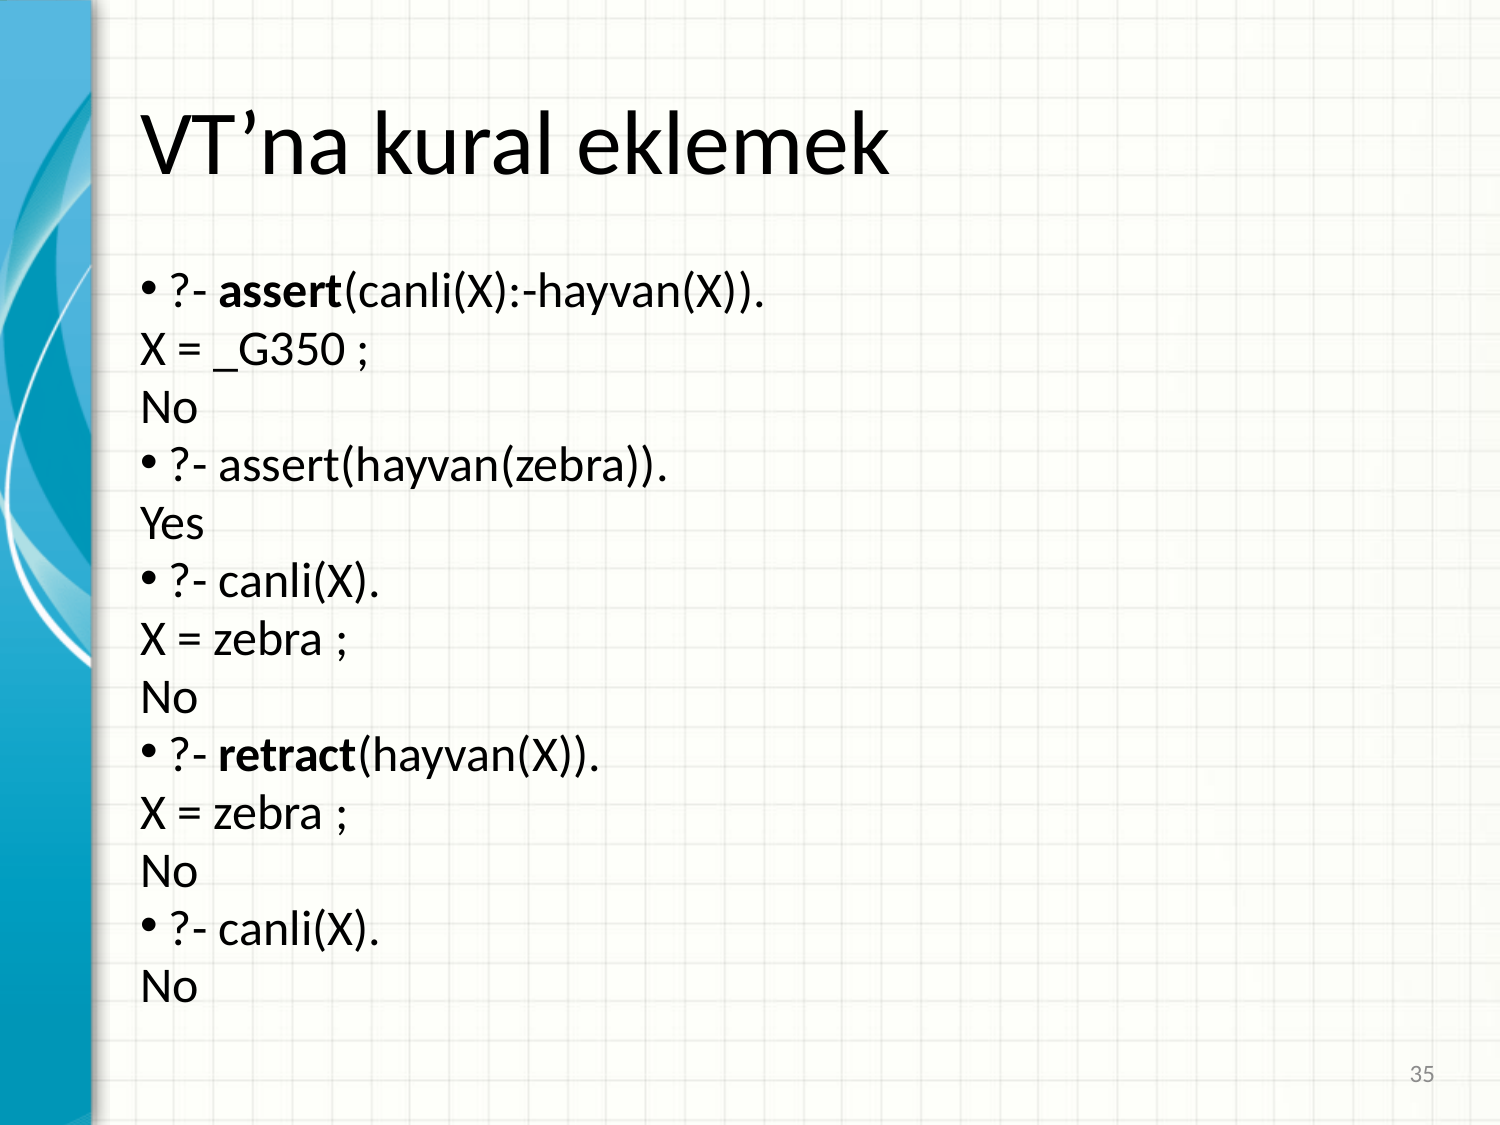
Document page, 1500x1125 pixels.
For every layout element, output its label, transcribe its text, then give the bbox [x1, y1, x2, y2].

picture [0, 0, 1500, 1125]
list ?- assert(canli(X):-hayvan(X)). X = _G350 ; No ?- assert(hayvan(zebra)). Yes ?- canli(X). X = zebra ; No ?- retract(hayvan(X)). X = zebra ; No ?- canli(X). No [125, 261, 1450, 1059]
title VT’na kural eklemek [125, 44, 1450, 232]
slide_number 35 [1100, 1042, 1450, 1103]
